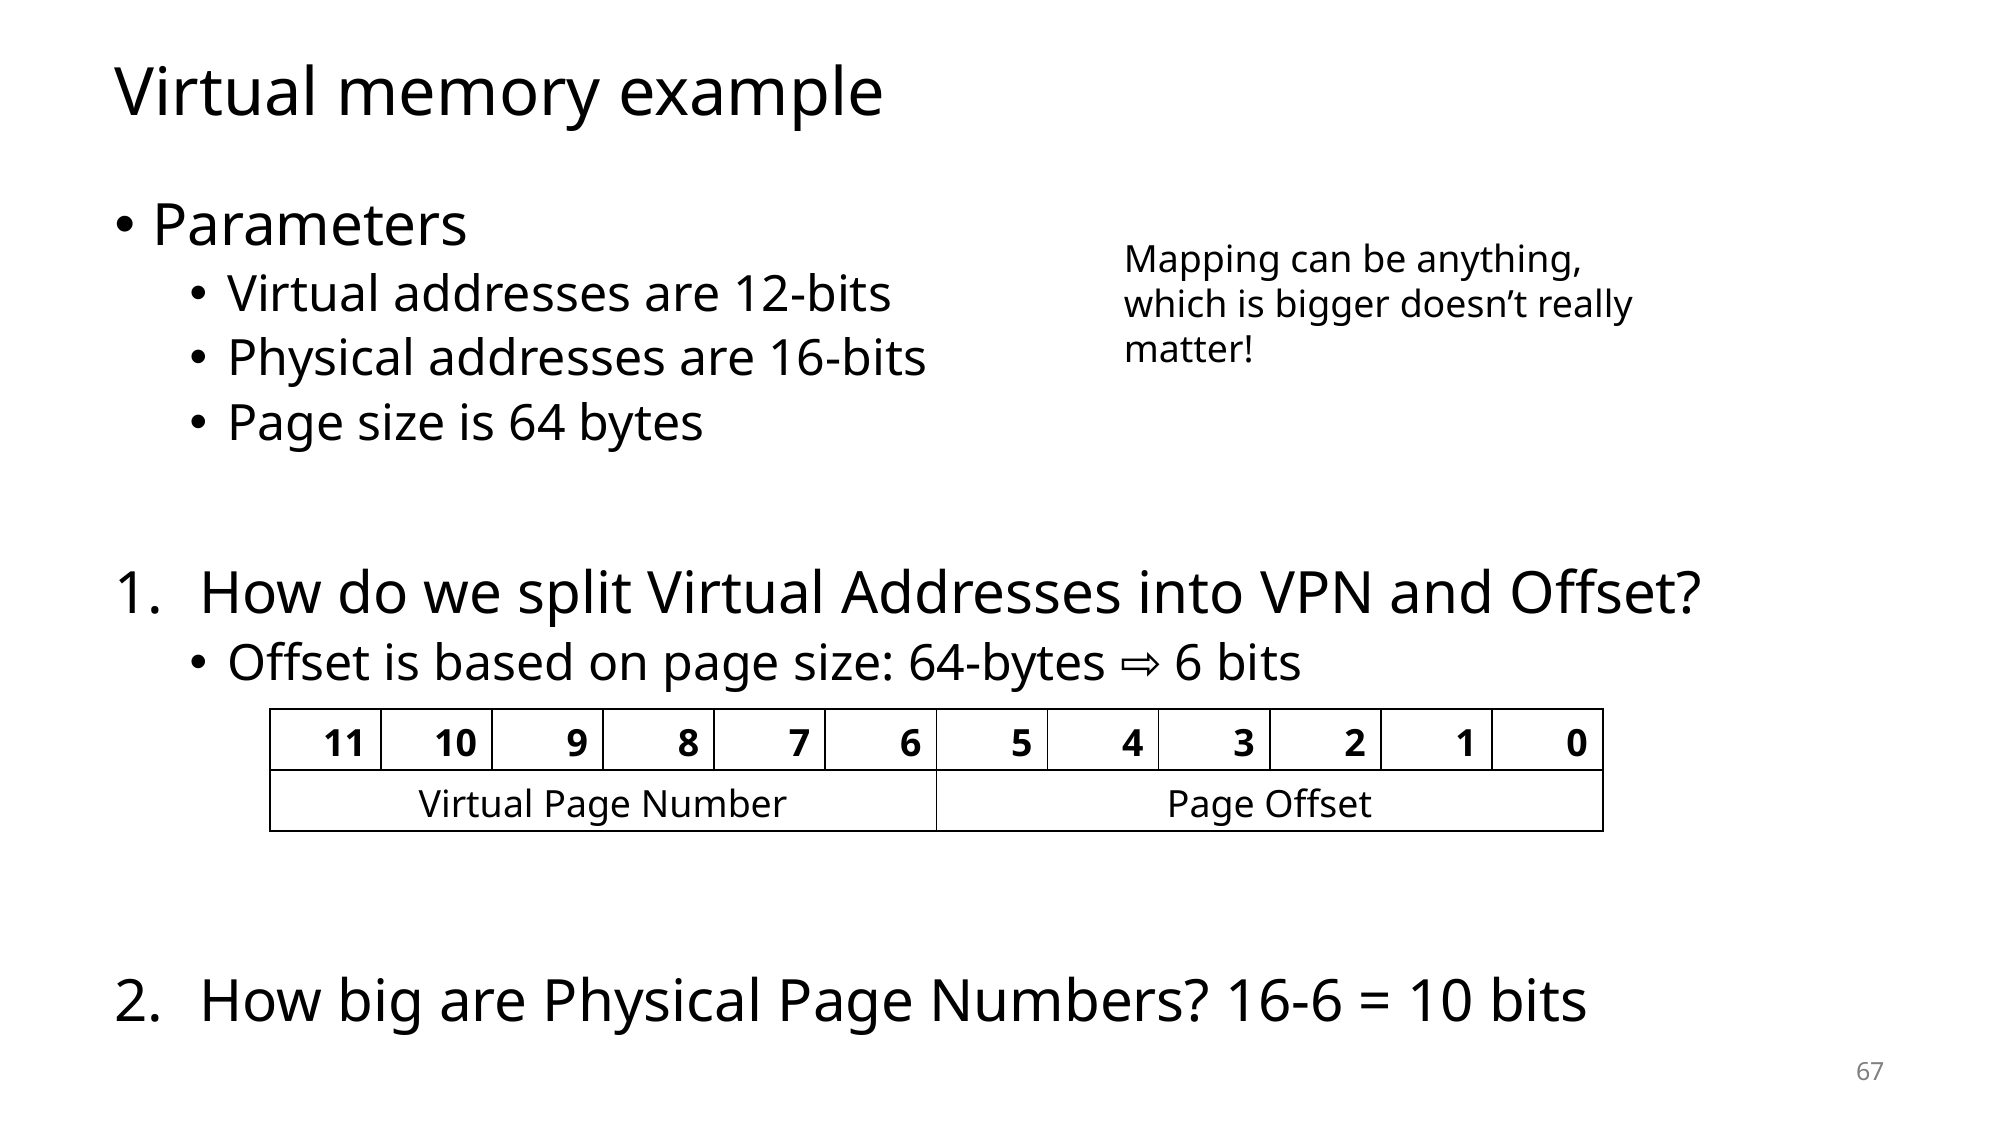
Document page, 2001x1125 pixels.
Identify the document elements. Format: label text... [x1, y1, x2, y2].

table_header 5 [937, 710, 1047, 769]
table_header 1 [1382, 710, 1491, 769]
table_header 2 [1271, 710, 1380, 769]
table_header 11 [271, 710, 380, 769]
slide_number 67 [1749, 1042, 1900, 1103]
title Virtual memory example [99, 37, 1900, 150]
table_header 10 [382, 710, 491, 769]
table_cell Page Offset [937, 771, 1602, 830]
table_header 9 [493, 710, 602, 769]
table_header 6 [826, 710, 936, 769]
table_header 4 [1048, 710, 1158, 769]
table_header 0 [1493, 710, 1602, 769]
list Parameters Virtual addresses are 12-bits Physical addresses are 16-bits Page size is 64 bytes How do we split Virtual Addresses into VPN and Offset? Offset is based on page size: 64-bytes ⇨ 6 bits How big are Physical Page Numbers? 16-6 = 10 bits [99, 187, 1900, 1013]
table_header 7 [715, 710, 824, 769]
text_box Mapping can be anything, which is bigger doesn’t really matter! [1109, 228, 1659, 378]
table_header 3 [1159, 710, 1269, 769]
table_cell Virtual Page Number [271, 771, 936, 830]
table_header 8 [604, 710, 713, 769]
